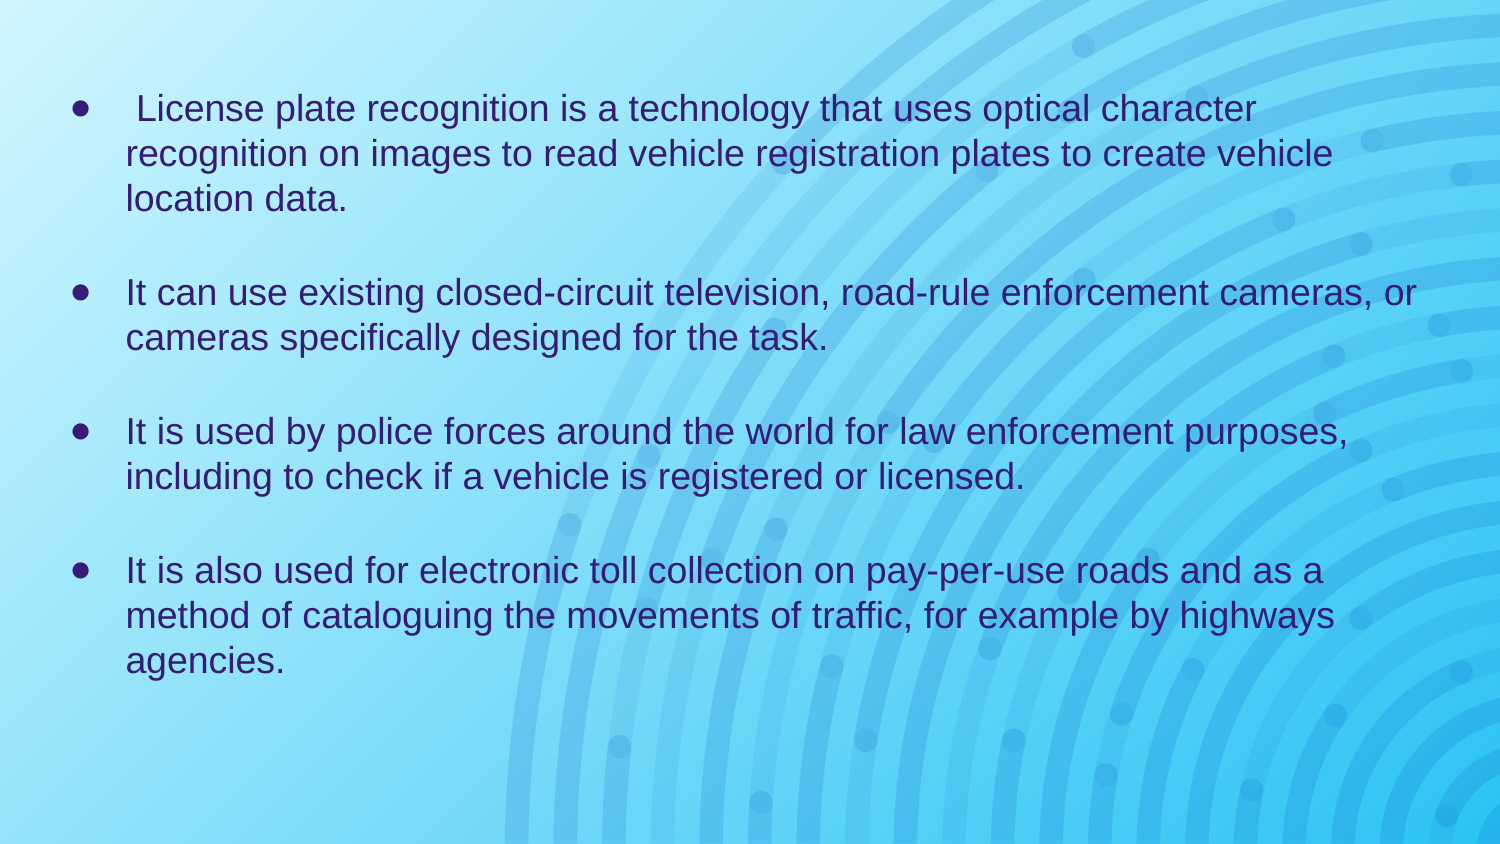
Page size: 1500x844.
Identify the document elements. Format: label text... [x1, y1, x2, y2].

text_box License plate recognition is a technology that uses optical character recognition on images to read vehicle registration plates to create vehicle location data. It can use existing closed-circuit television, road-rule enforcement cameras, or cameras specifically designed for the task. It is used by police forces around the world for law enforcement purposes, including to check if a vehicle is registered or licensed. It is also used for electronic toll collection on pay-per-use roads and as a method of cataloguing the movements of traffic, for example by highways agencies. [35, 68, 1465, 776]
